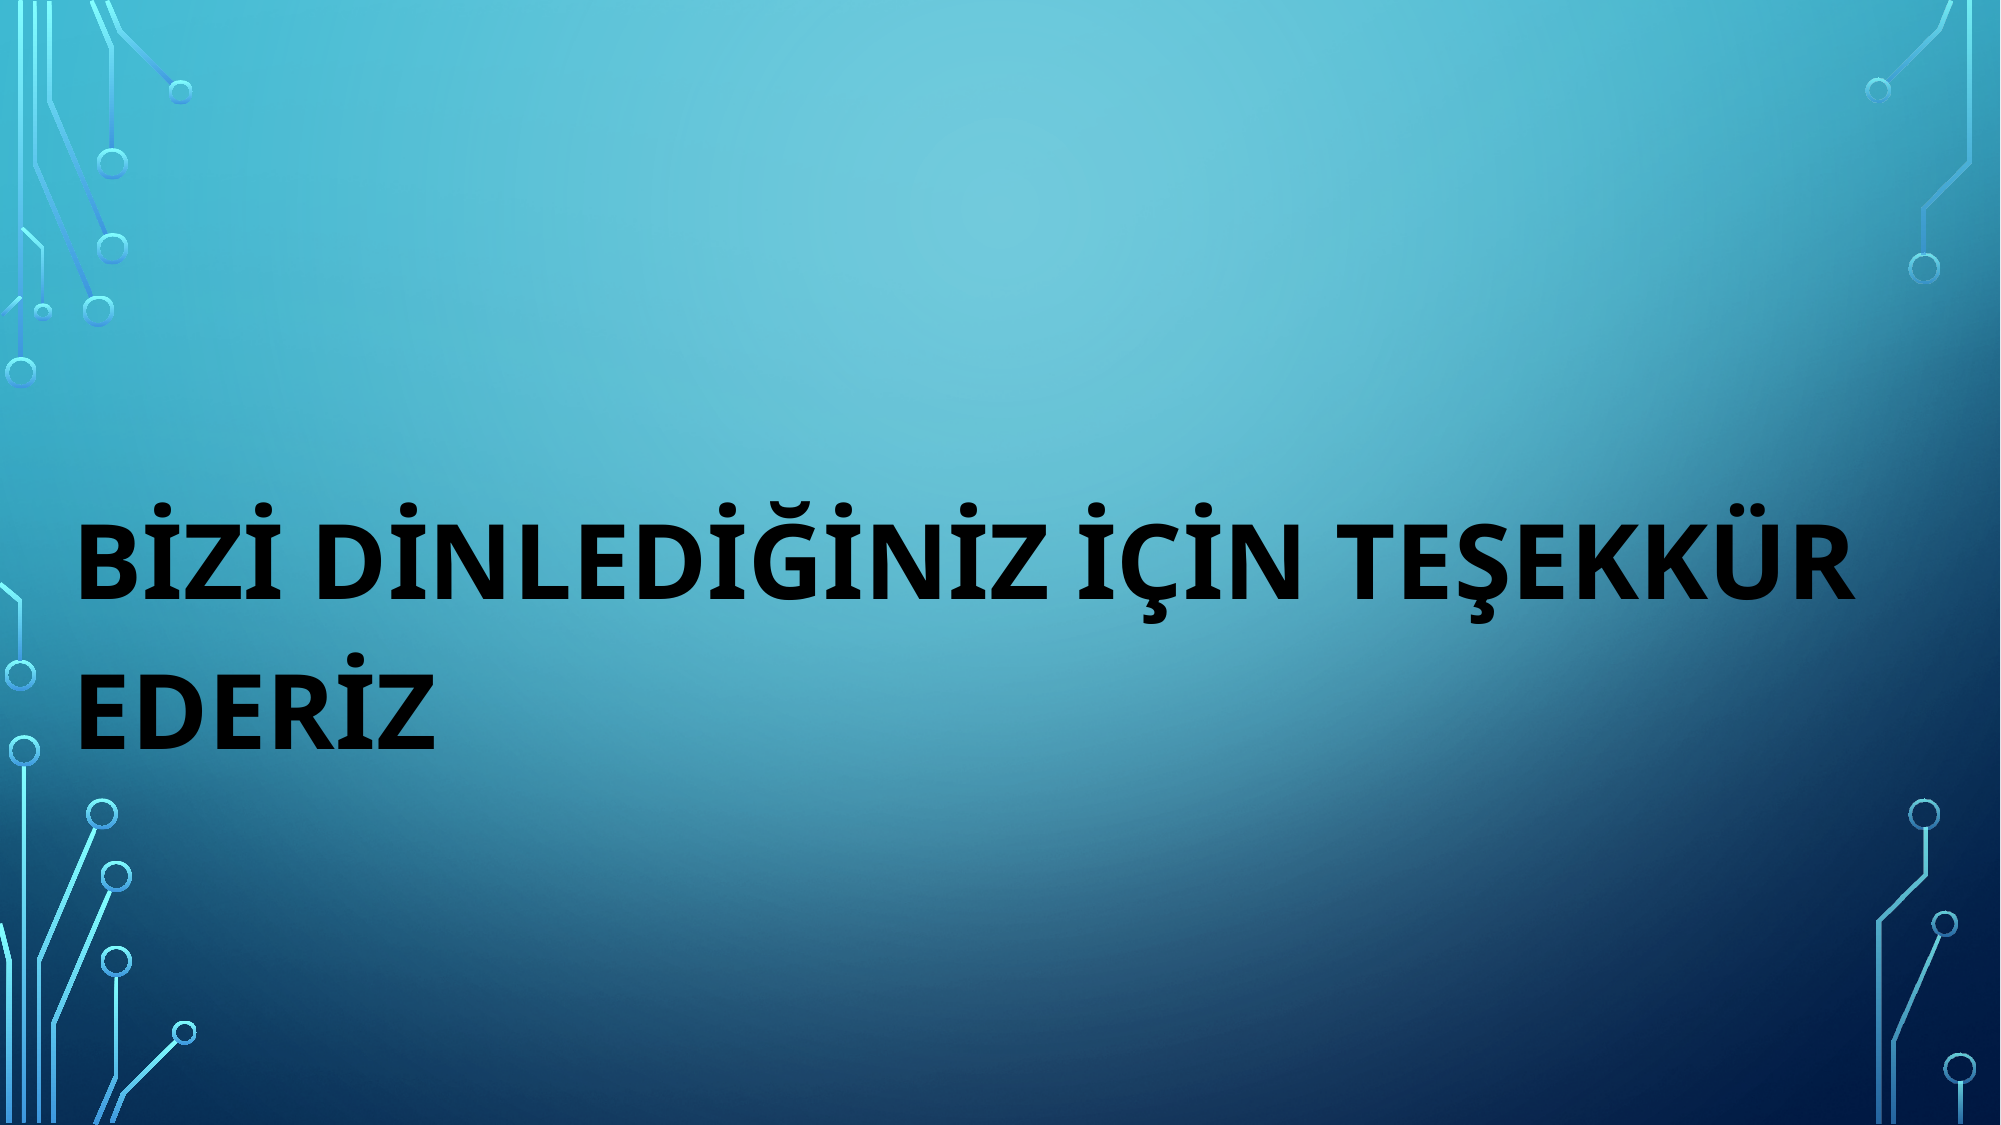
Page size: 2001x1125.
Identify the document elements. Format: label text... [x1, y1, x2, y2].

list BİZİ DİNLEDİĞİNİZ İÇİN TEŞEKKÜR EDERİZ [57, 463, 1942, 1044]
